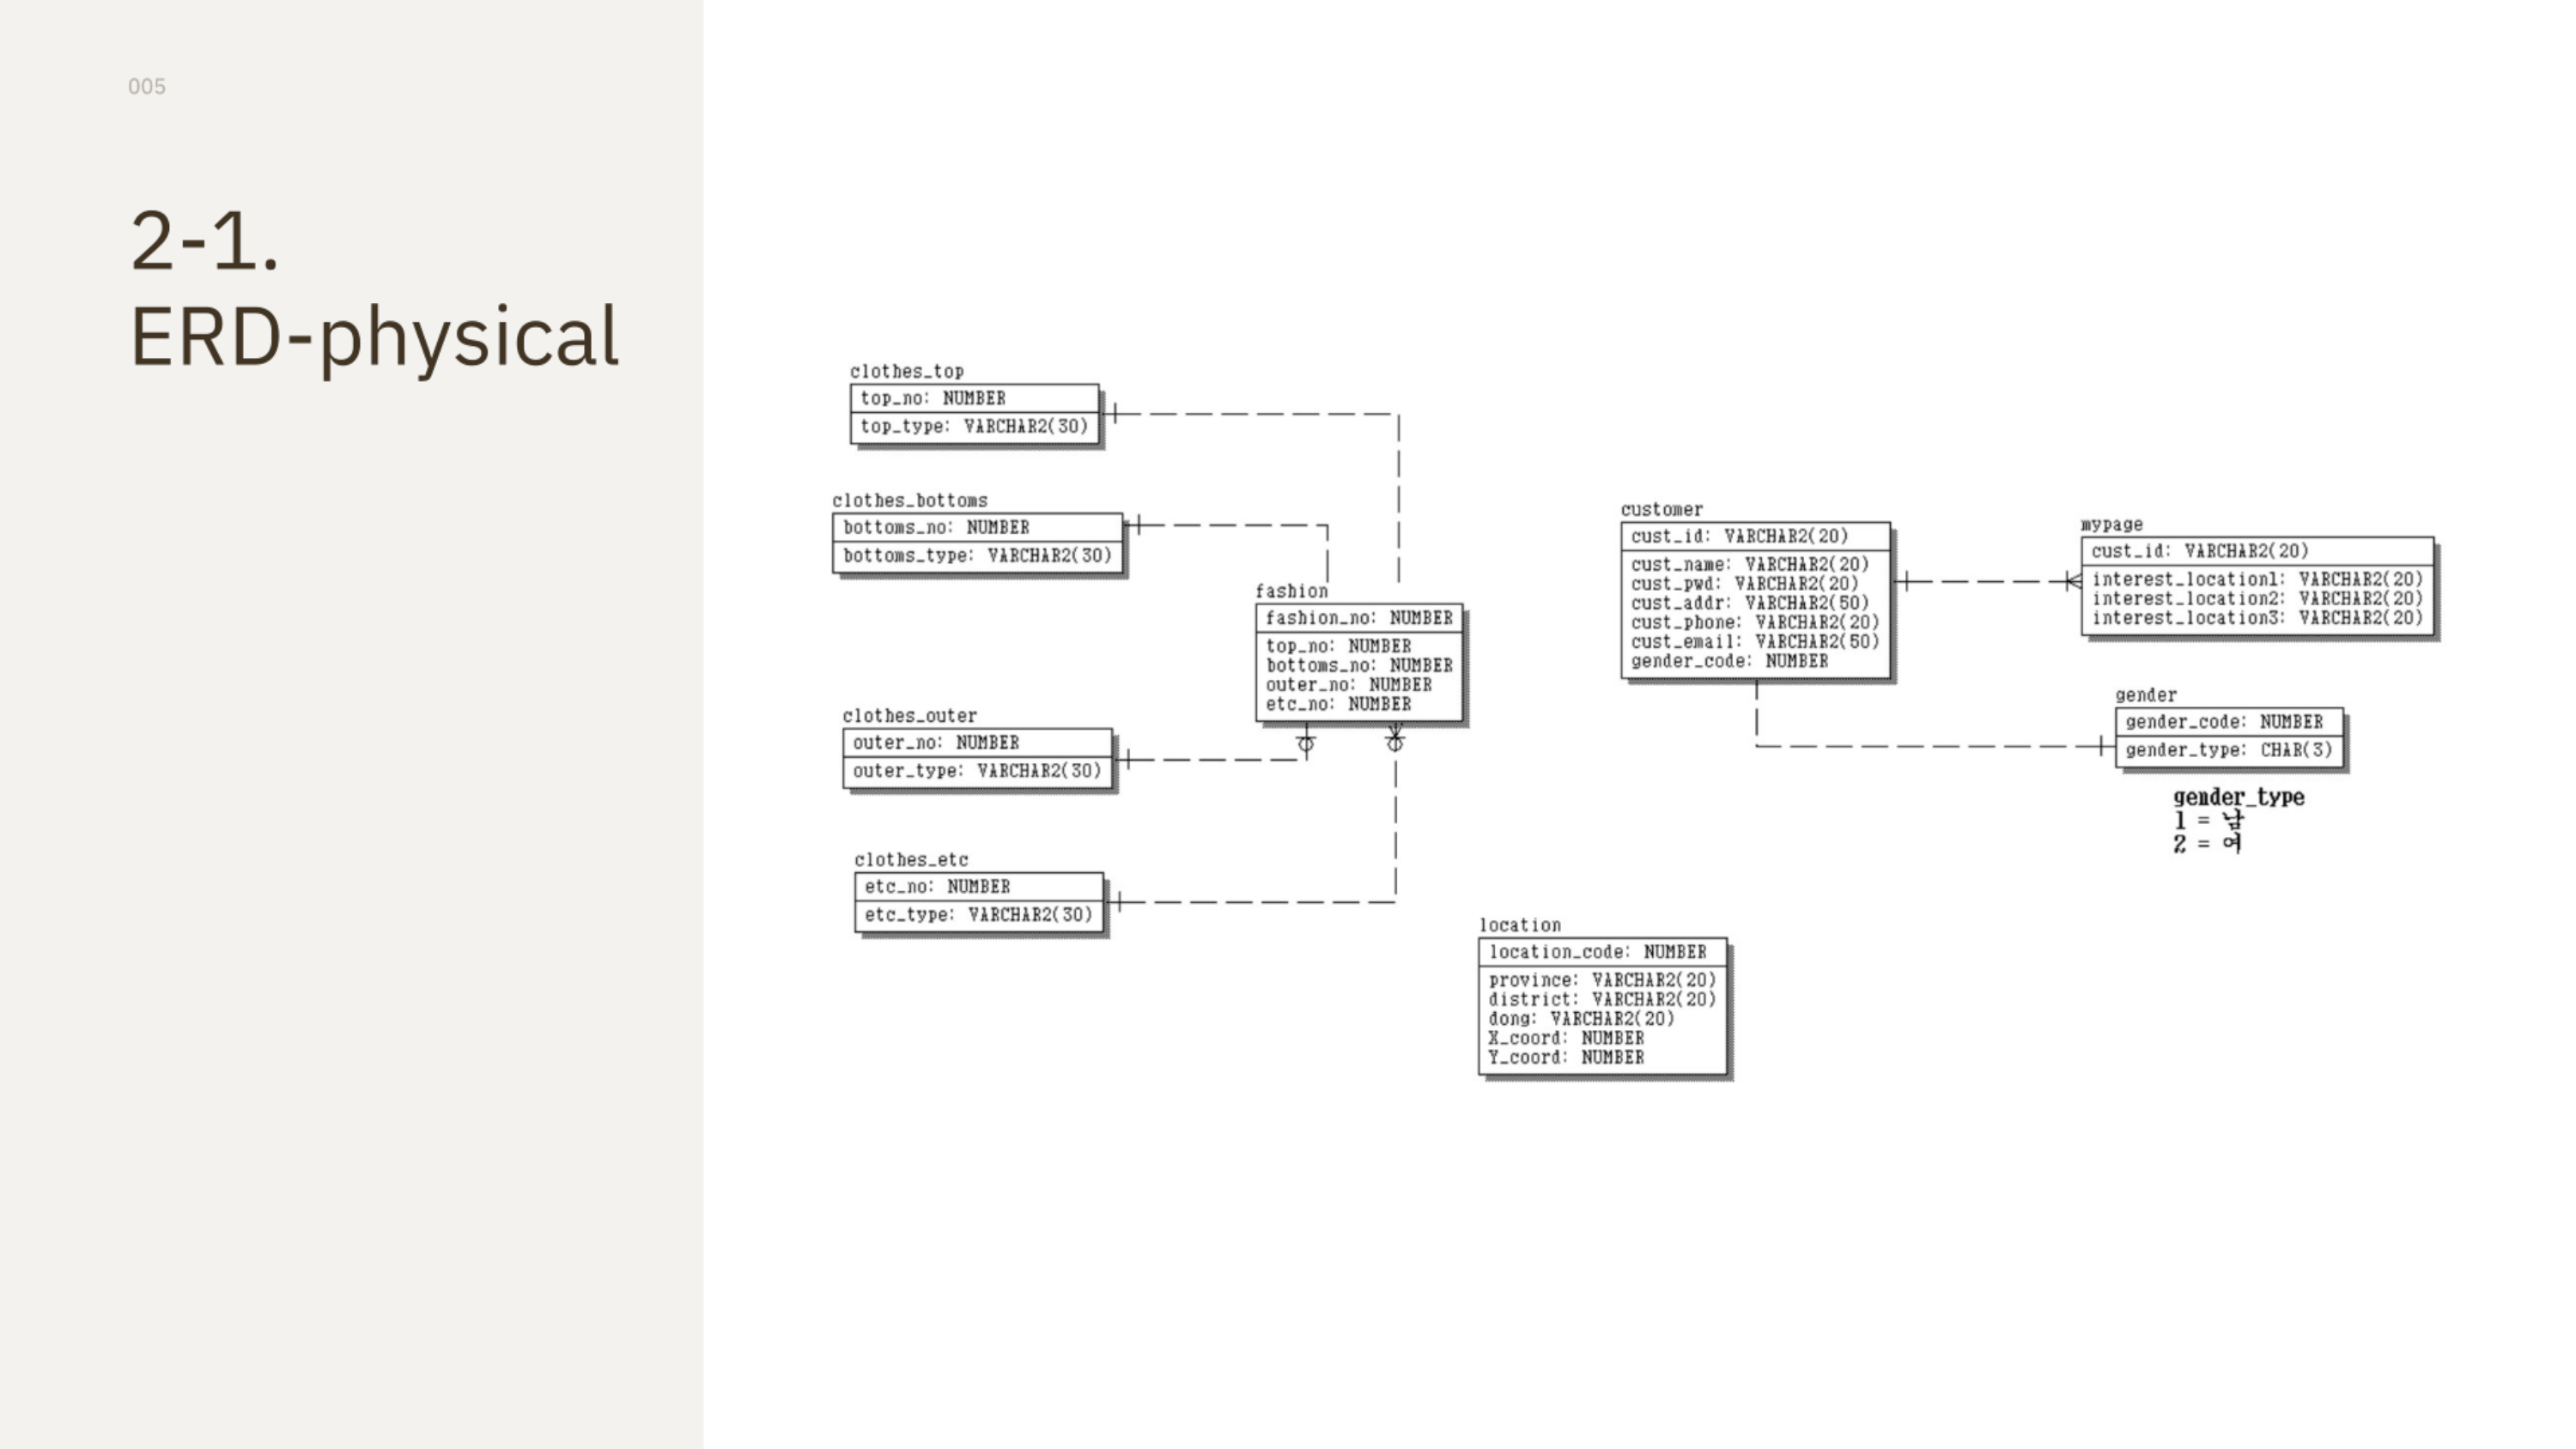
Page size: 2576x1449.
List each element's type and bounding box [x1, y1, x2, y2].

text_box [768, 338, 2517, 1110]
picture [116, 172, 659, 433]
text_box [0, 0, 705, 1449]
picture [125, 69, 178, 112]
